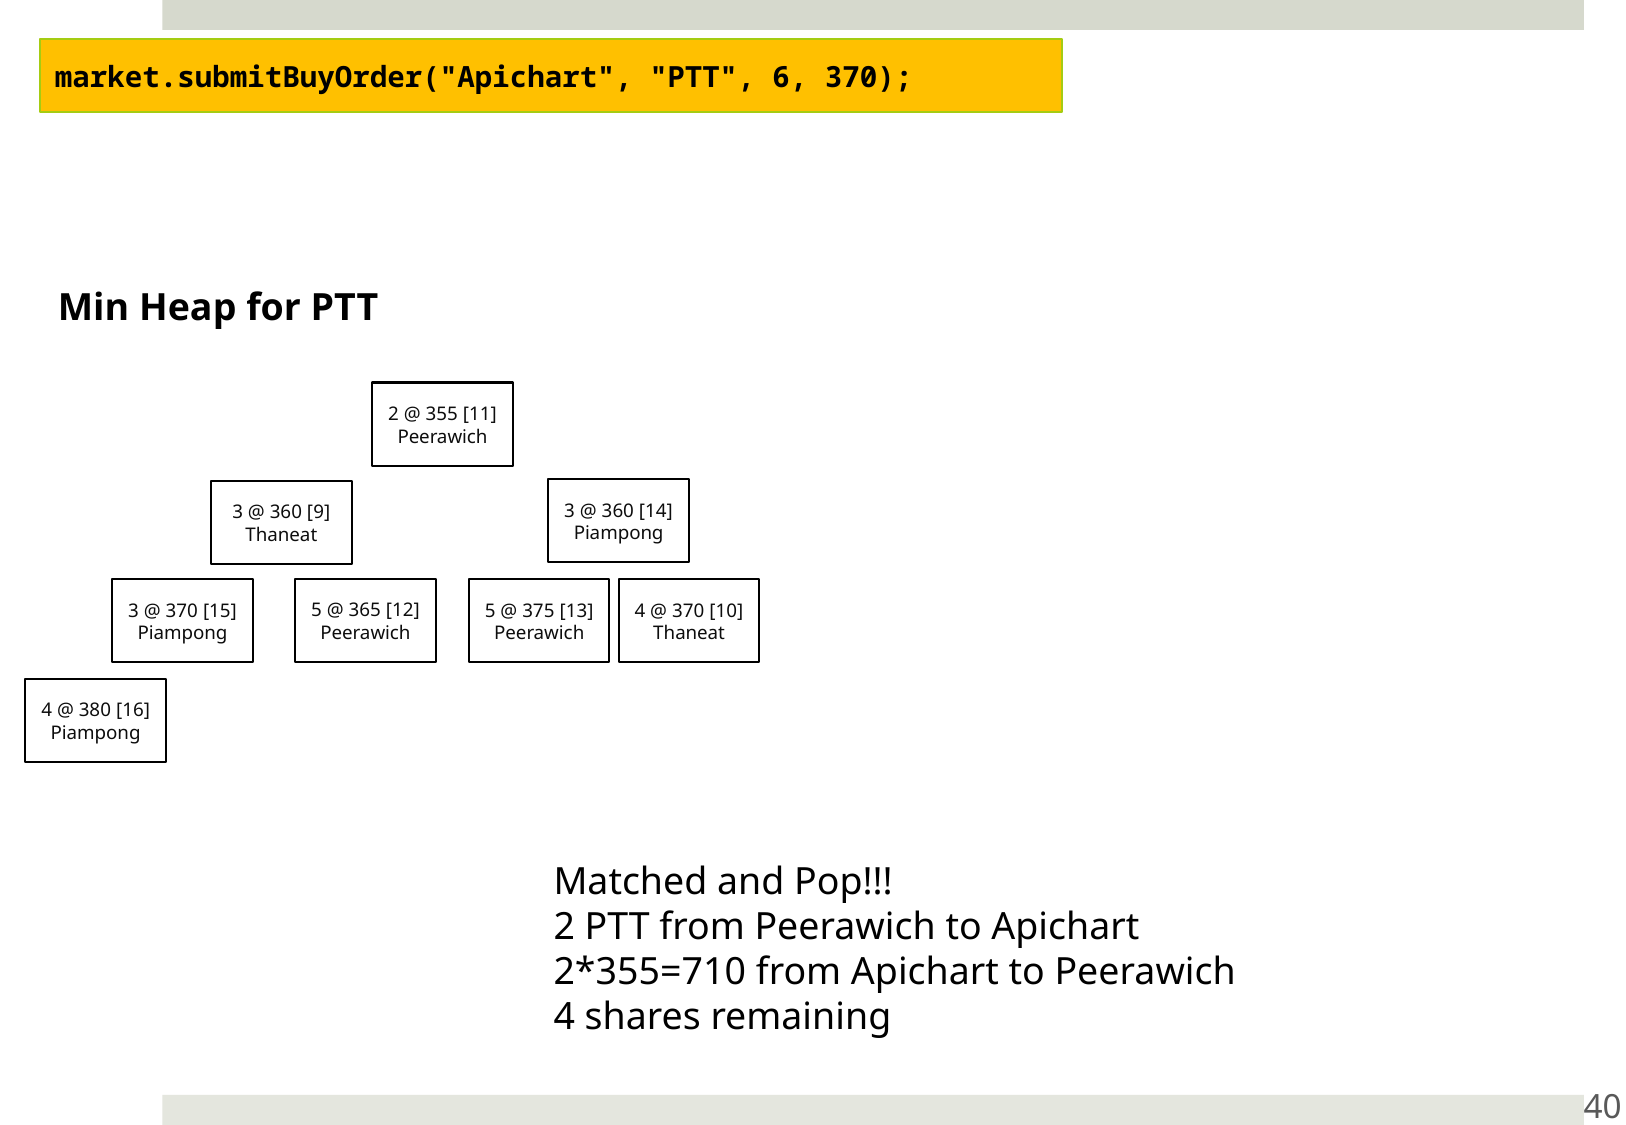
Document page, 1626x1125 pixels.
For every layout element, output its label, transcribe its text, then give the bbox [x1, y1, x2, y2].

text_box 4 @ 380 [16] Piampong [24, 678, 167, 763]
slide_number 40 [1562, 1077, 1625, 1125]
text_box 2 @ 355 [11] Peerawich [371, 381, 514, 467]
text_box Min Heap for PTT [43, 275, 394, 336]
text_box 5 @ 375 [13] Peerawich [468, 578, 610, 663]
text_box 3 @ 370 [15] Piampong [111, 578, 254, 663]
text_box 3 @ 360 [14] Piampong [547, 478, 690, 563]
text_box Matched and Pop!!! 2 PTT from Peerawich to Apichart 2*355=710 from Apichart to Peerawich 4 shares remaining [538, 849, 1252, 1044]
text_box 5 @ 365 [12] Peerawich [294, 578, 437, 663]
text_box market.submitBuyOrder("Apichart", "PTT", 6, 370); [39, 38, 1063, 113]
text_box 4 @ 370 [10] Thaneat [618, 578, 760, 663]
text_box 3 @ 360 [9] Thaneat [210, 480, 353, 565]
